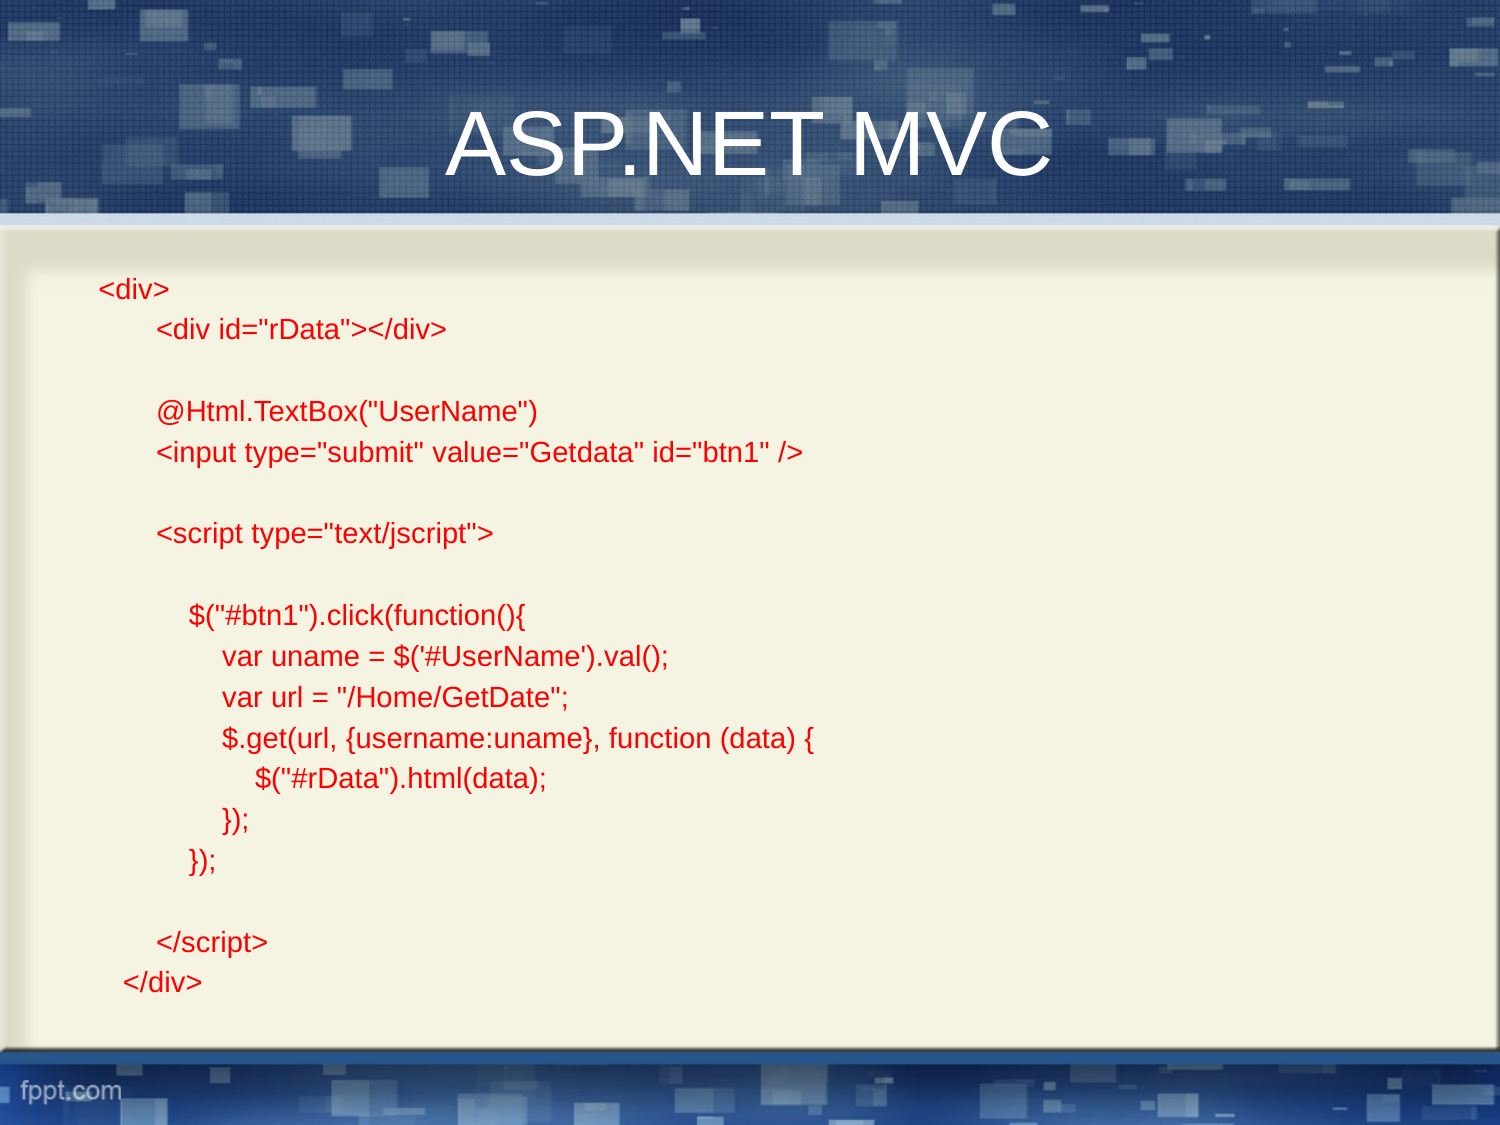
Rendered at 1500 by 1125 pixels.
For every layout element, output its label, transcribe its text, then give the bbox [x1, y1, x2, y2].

list <div> <div id="rData"></div> @Html.TextBox("UserName") <input type="submit" value="Getdata" id="btn1" /> <script type="text/jscript"> $("#btn1").click(function(){ var uname = $('#UserName').val(); var url = "/Home/GetDate"; $.get(url, {username:uname}, function (data) { $("#rData").html(data); }); }); </script> </div> [74, 262, 1426, 1006]
picture [0, 0, 1500, 1125]
title ASP.NET MVC [74, 44, 1426, 233]
